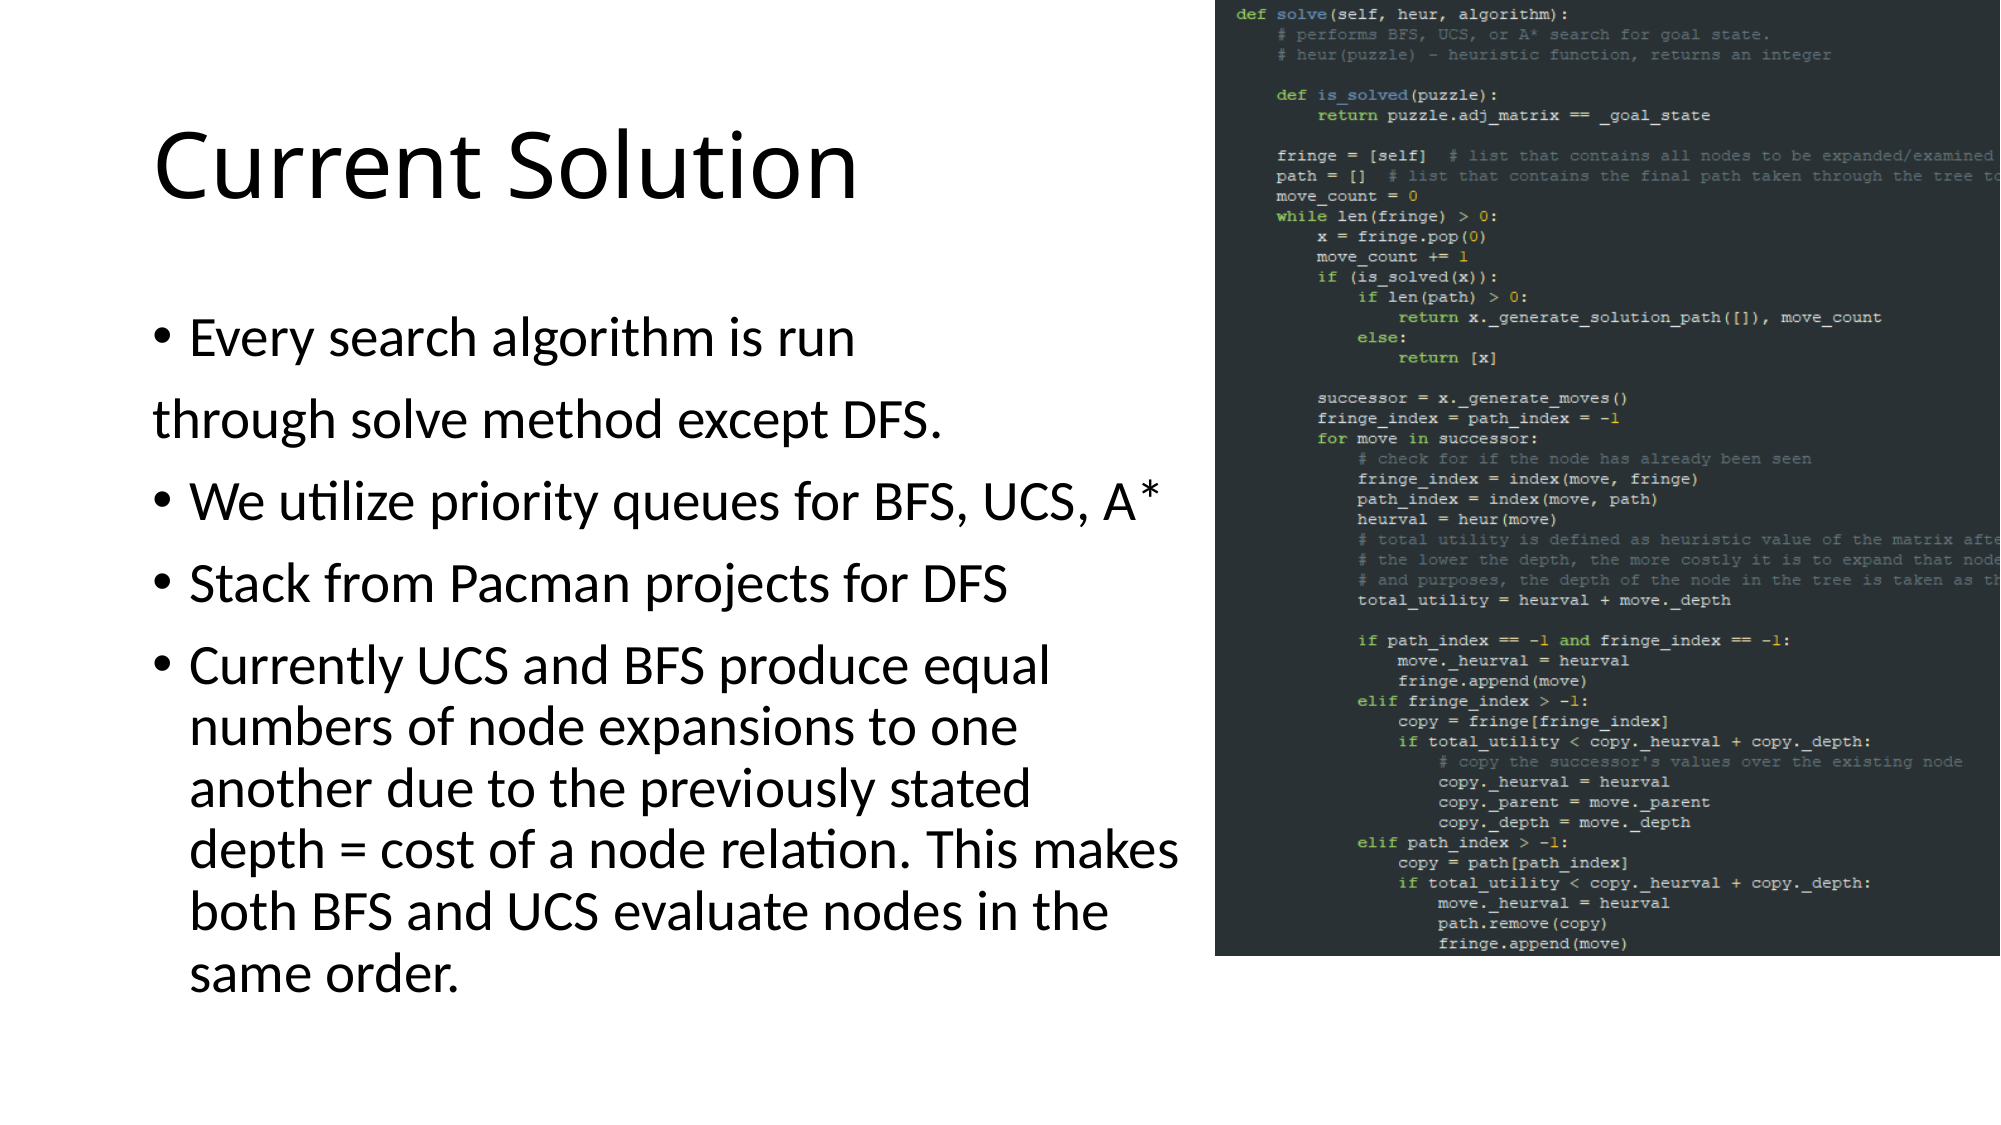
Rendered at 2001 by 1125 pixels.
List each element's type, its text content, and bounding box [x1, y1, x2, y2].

title Current Solution [137, 59, 1215, 278]
list Every search algorithm is run through solve method except DFS. We utilize priority queues for BFS, UCS, A* Stack from Pacman projects for DFS Currently UCS and BFS produce equal numbers of node expansions to one another due to the previously stated depth = cost of a node relation. This makes both BFS and UCS evaluate nodes in the same order. [137, 299, 1863, 1014]
picture [1215, 0, 2000, 956]
